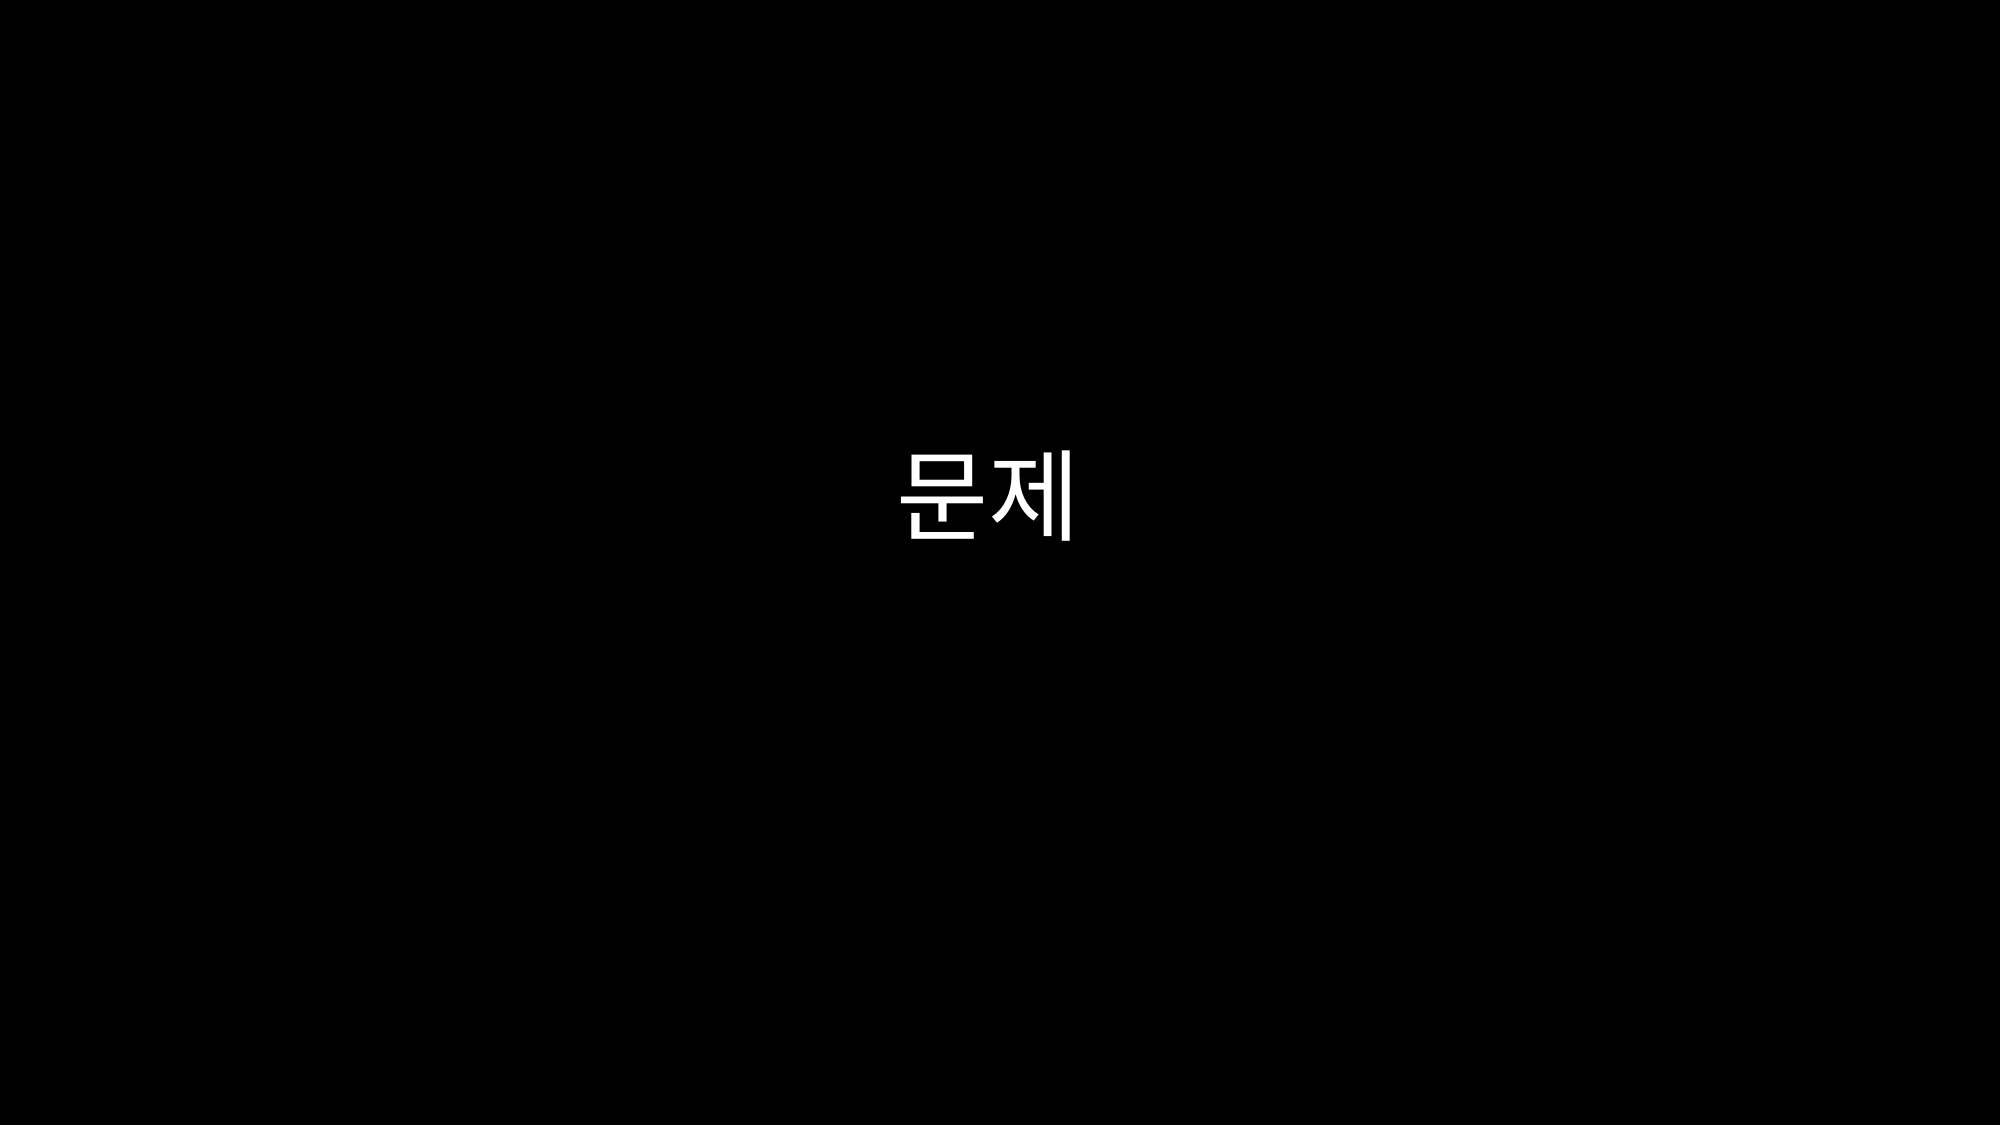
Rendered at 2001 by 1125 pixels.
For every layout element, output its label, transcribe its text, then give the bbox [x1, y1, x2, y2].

text_box 문제 [881, 426, 1119, 561]
